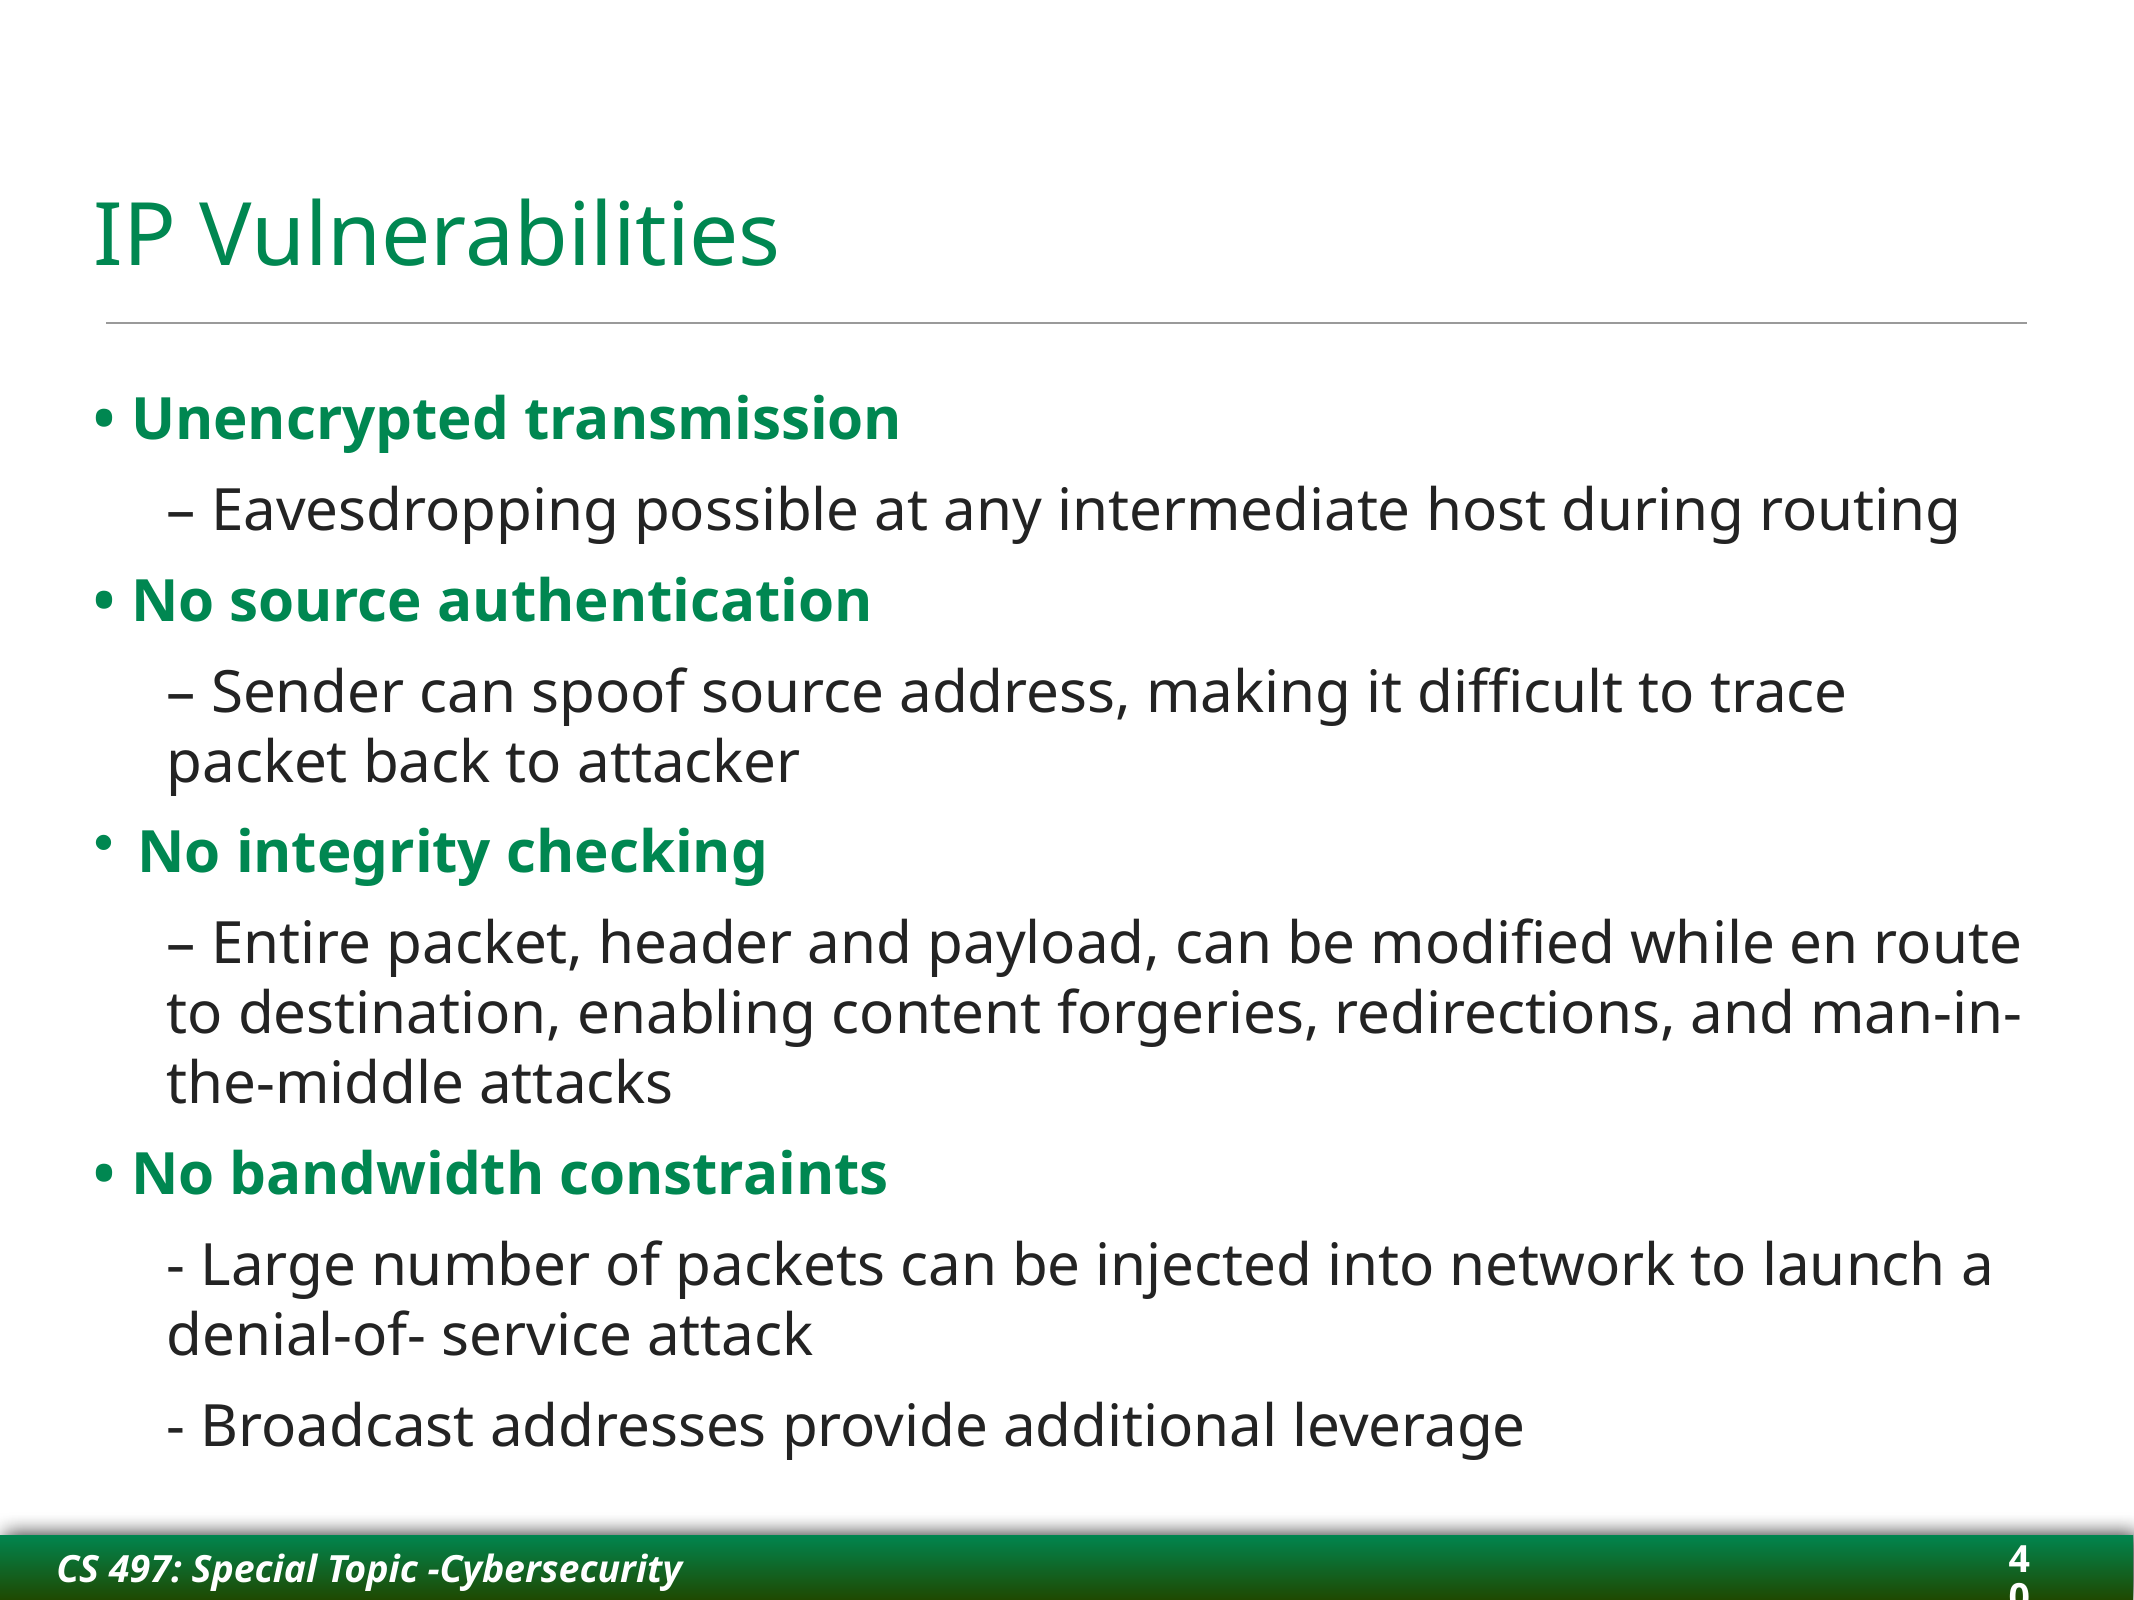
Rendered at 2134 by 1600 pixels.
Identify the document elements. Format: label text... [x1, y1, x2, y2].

list • Unencrypted transmission – Eavesdropping possible at any intermediate host during routing • No source authentication – Sender can spoof source address, making it difficult to trace packet back to attacker No integrity checking – Entire packet, header and payload, can be modified while en route to destination, enabling content forgeries, redirections, and man-in-the-middle attacks • No bandwidth constraints - Large number of packets can be injected into network to launch a denial-of- service attack - Broadcast addresses provide additional leverage [93, 380, 2041, 1459]
title IP Vulnerabilities [93, 53, 2041, 284]
slide_number 40 [2008, 1534, 2049, 1582]
